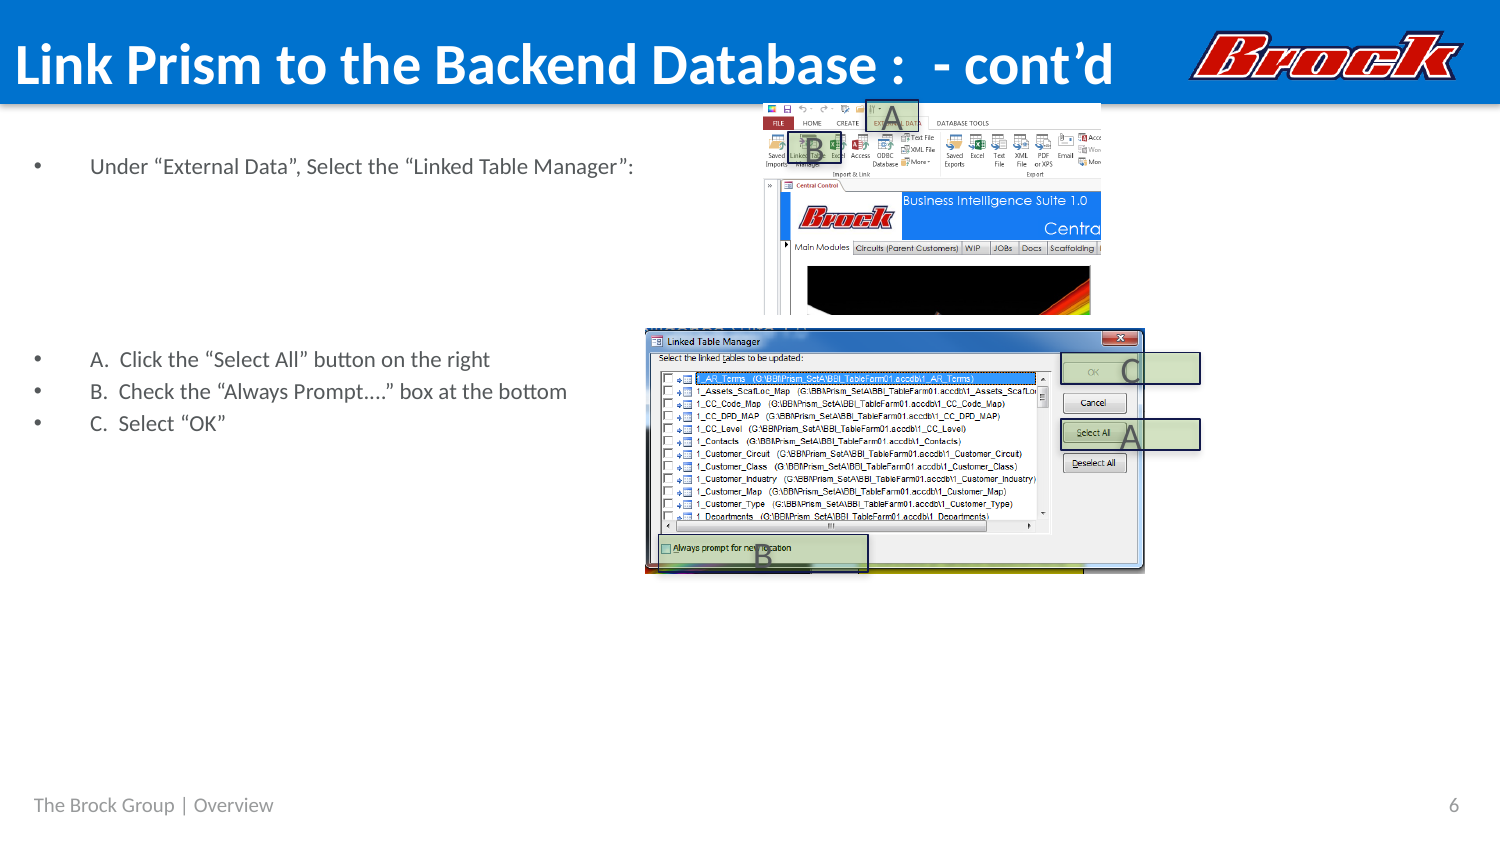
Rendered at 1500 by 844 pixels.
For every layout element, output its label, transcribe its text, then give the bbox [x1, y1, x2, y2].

footer The Brock Group | Overview [18, 782, 1004, 828]
title Link Prism to the Backend Database : - cont’d [0, 0, 1140, 104]
text_box C [1151, 352, 1201, 385]
picture [1152, 6, 1500, 104]
list Under “External Data”, Select the “Linked Table Manager”: A. Click the “Select All” button on the right B. Check the “Always Prompt....” box at the bottom C. Select “OK” [19, 144, 1475, 745]
text_box A [1151, 418, 1201, 451]
slide_number 6 [1124, 782, 1475, 827]
picture [763, 103, 1101, 316]
picture [644, 327, 1146, 574]
